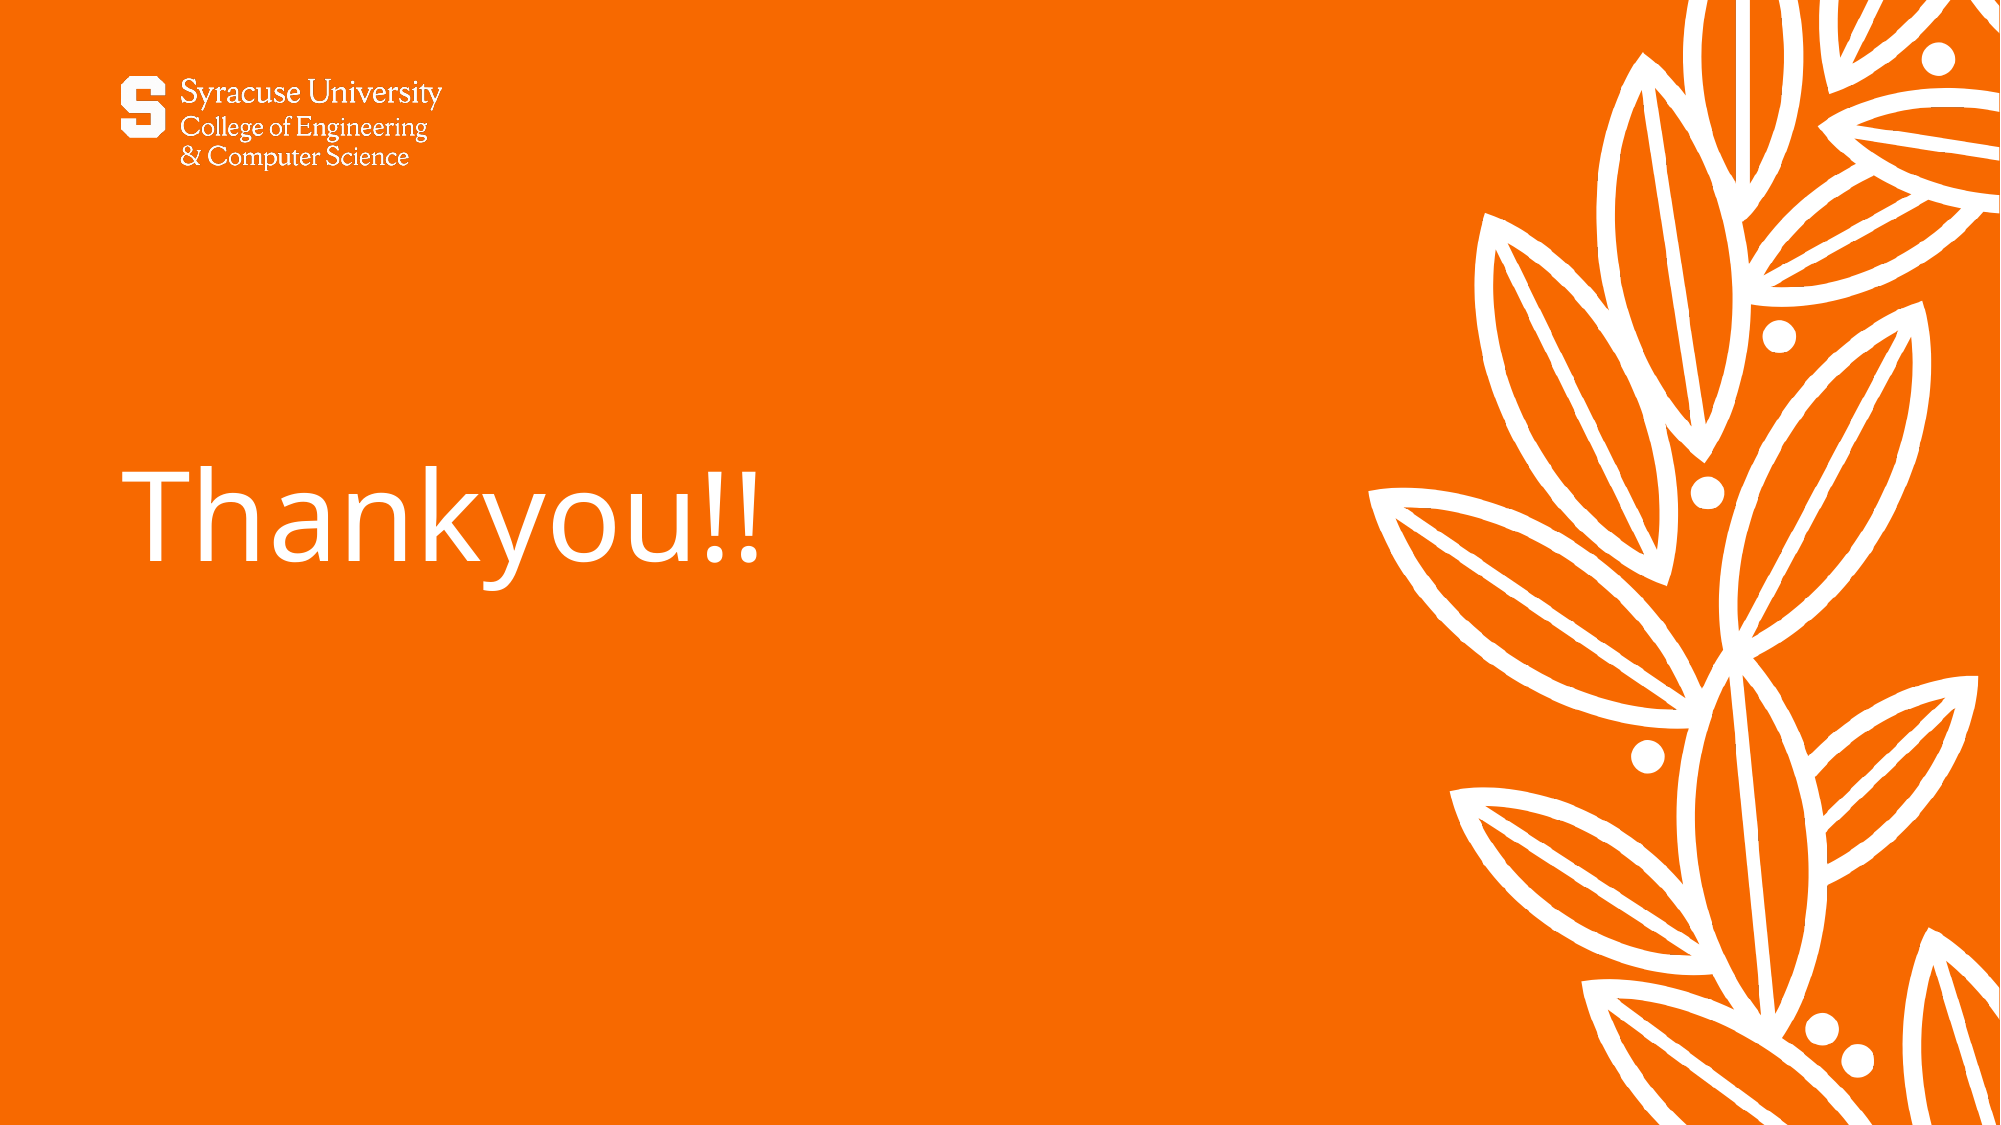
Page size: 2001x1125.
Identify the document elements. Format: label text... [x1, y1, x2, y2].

title Thankyou!! [120, 453, 1022, 740]
picture [1368, 0, 2000, 1125]
picture [121, 76, 442, 171]
